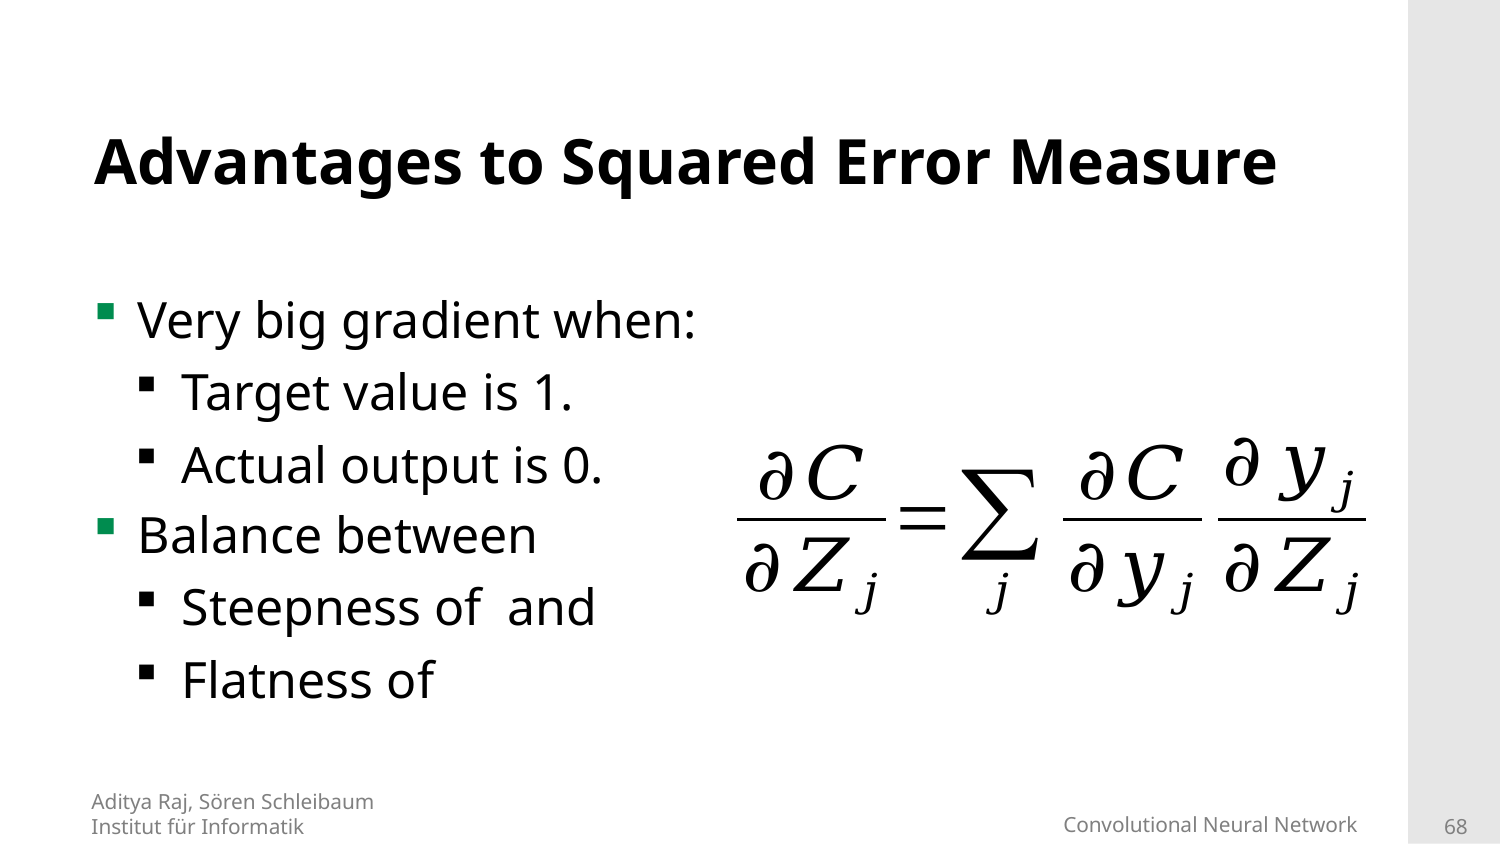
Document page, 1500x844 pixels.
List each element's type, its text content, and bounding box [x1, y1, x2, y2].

title Advantages to Squared Error Measure [79, 114, 1375, 201]
